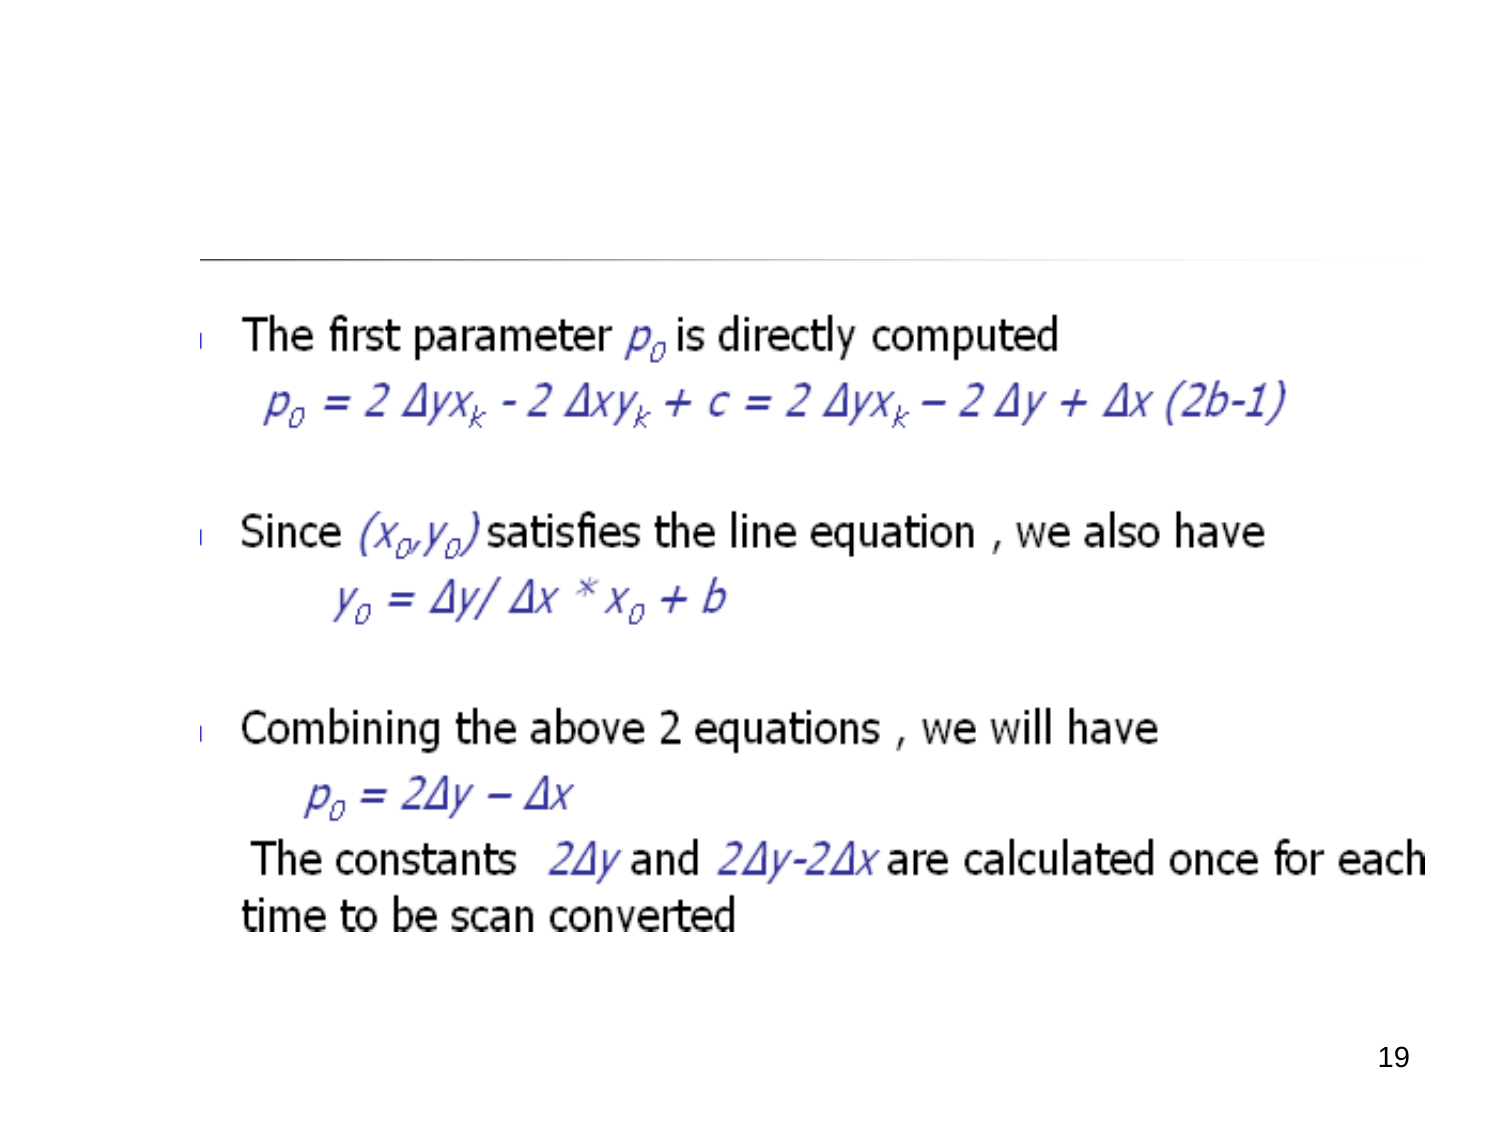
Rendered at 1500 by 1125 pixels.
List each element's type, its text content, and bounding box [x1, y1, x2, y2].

slide_number ‹#› [1371, 1032, 1417, 1125]
picture [199, 258, 1425, 932]
